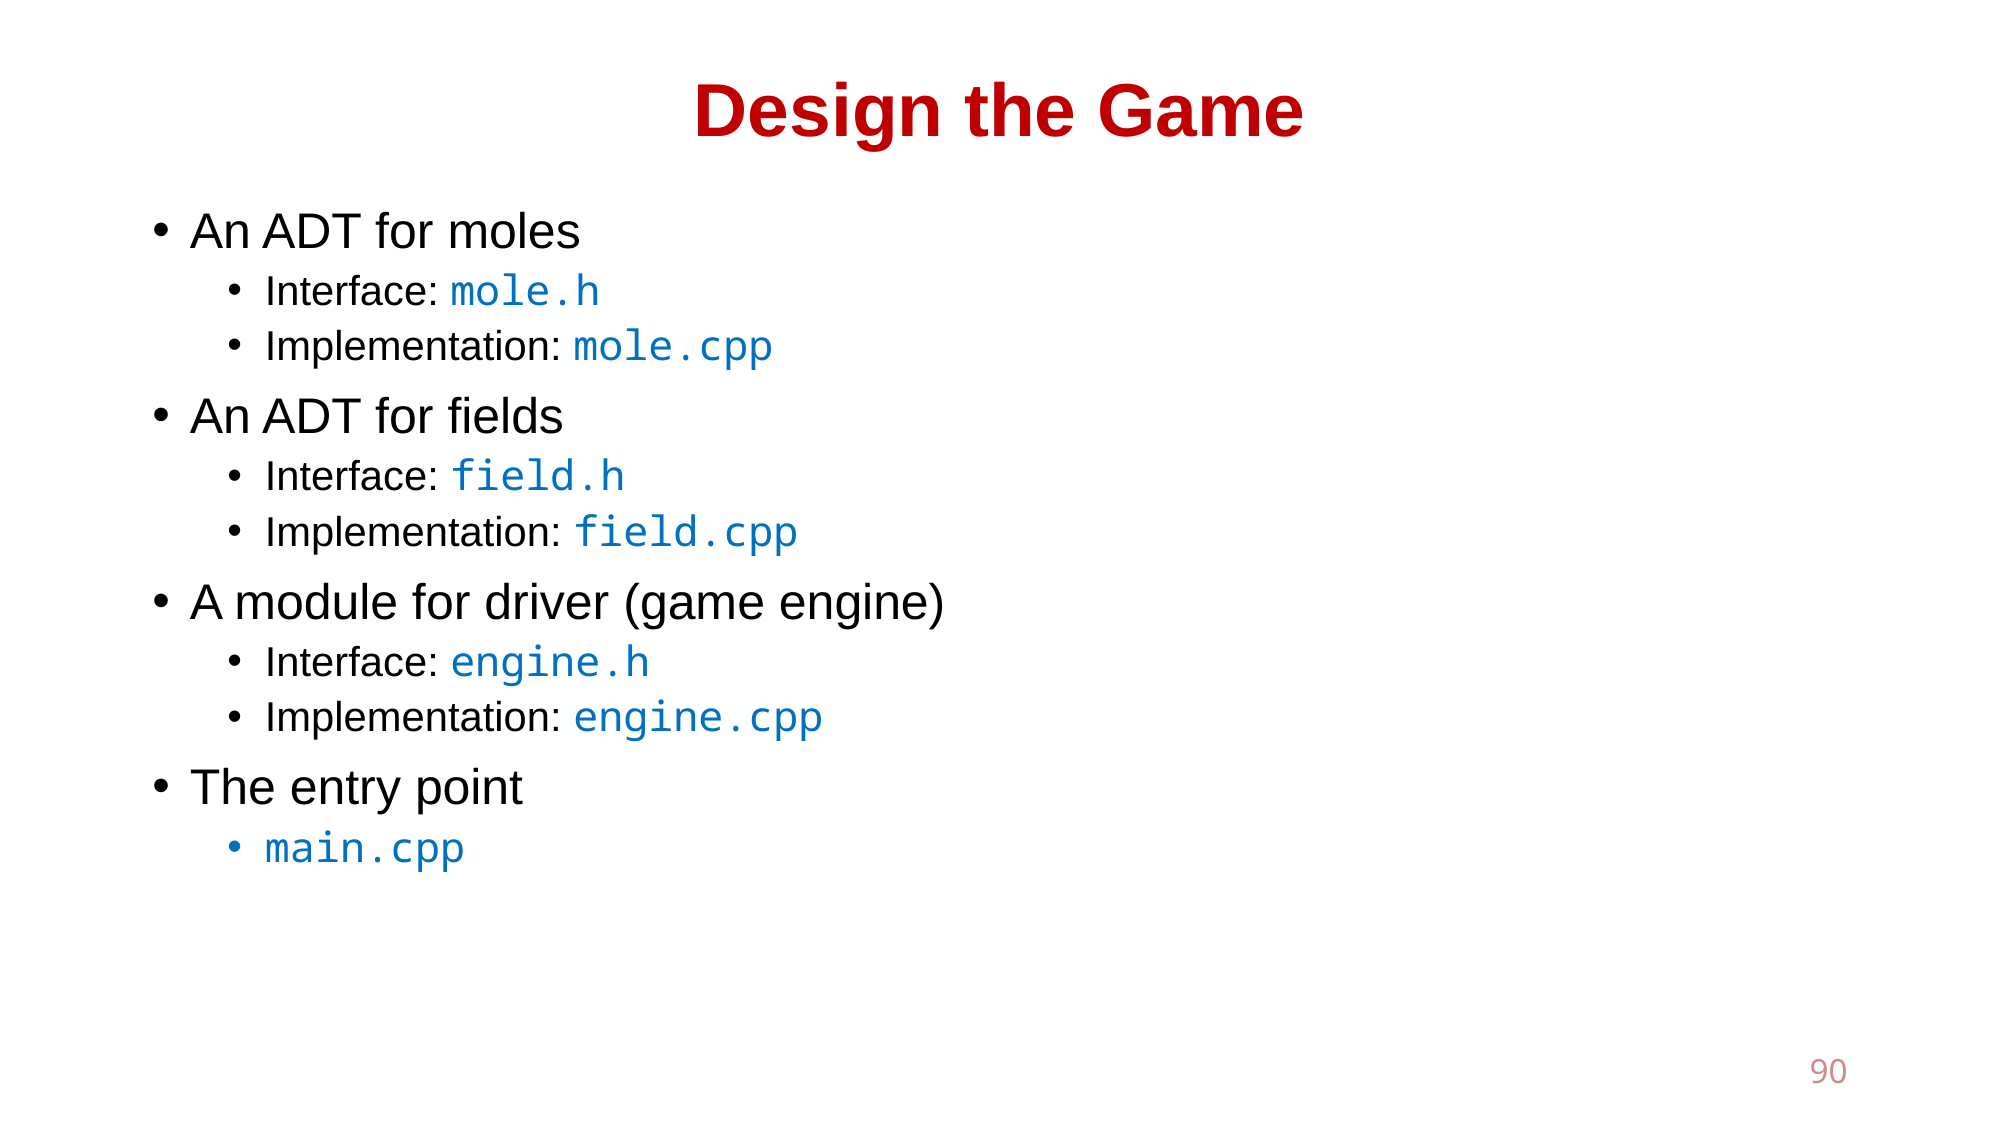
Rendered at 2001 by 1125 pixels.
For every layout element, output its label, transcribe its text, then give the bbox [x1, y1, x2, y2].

list An ADT for moles Interface: mole.h Implementation: mole.cpp An ADT for fields Interface: field.h Implementation: field.cpp A module for driver (game engine) Interface: engine.h Implementation: engine.cpp The entry point main.cpp [137, 197, 1863, 1025]
title Design the Game [137, 59, 1863, 166]
slide_number 90 [1412, 1042, 1863, 1103]
